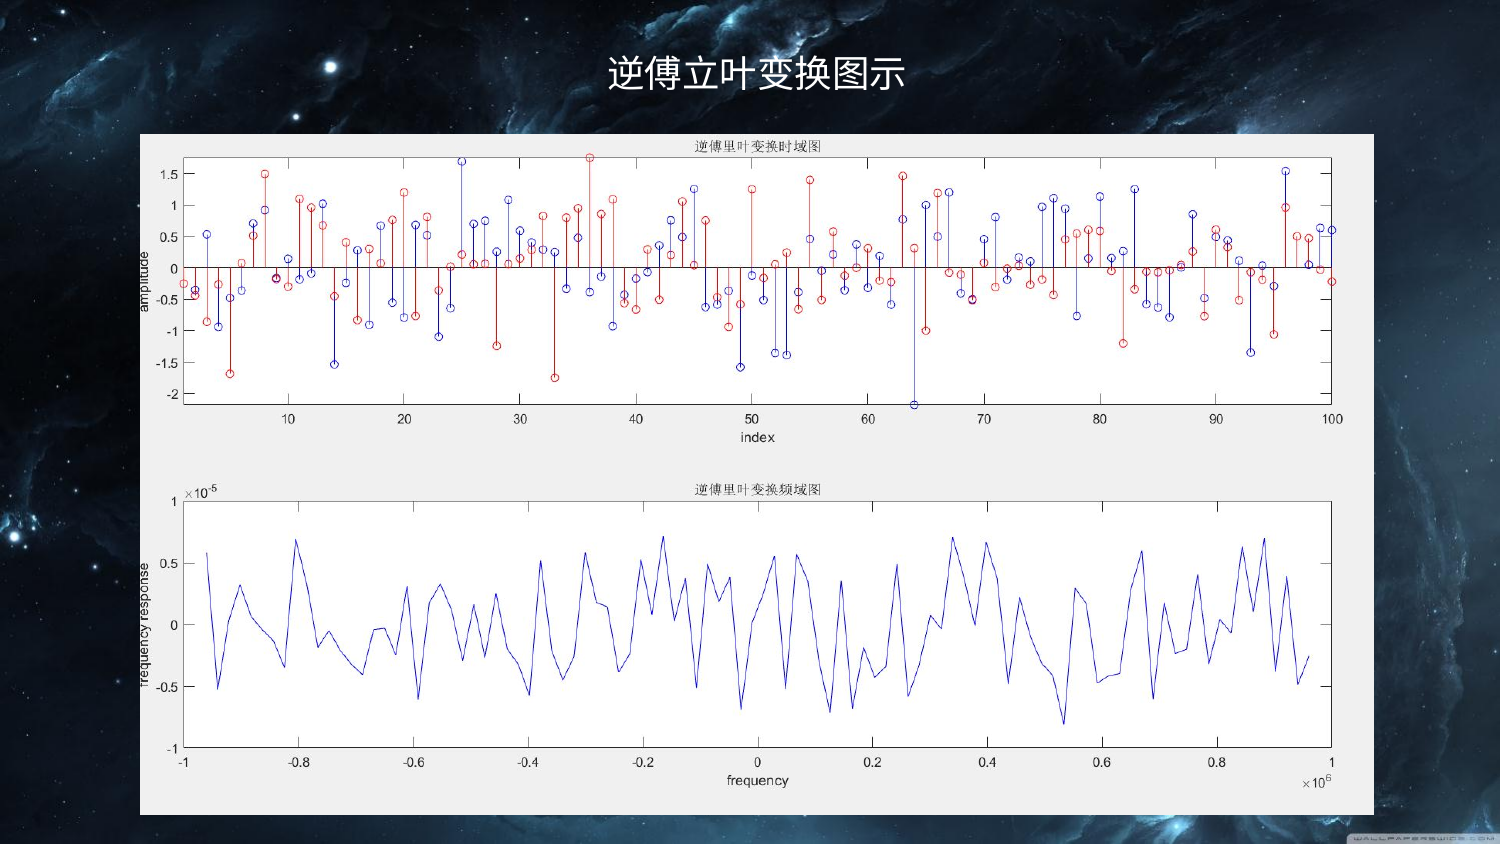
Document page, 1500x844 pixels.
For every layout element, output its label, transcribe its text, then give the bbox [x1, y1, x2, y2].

subtitle 逆傅立叶变换图示 [194, 47, 1320, 134]
picture [0, 0, 1500, 844]
